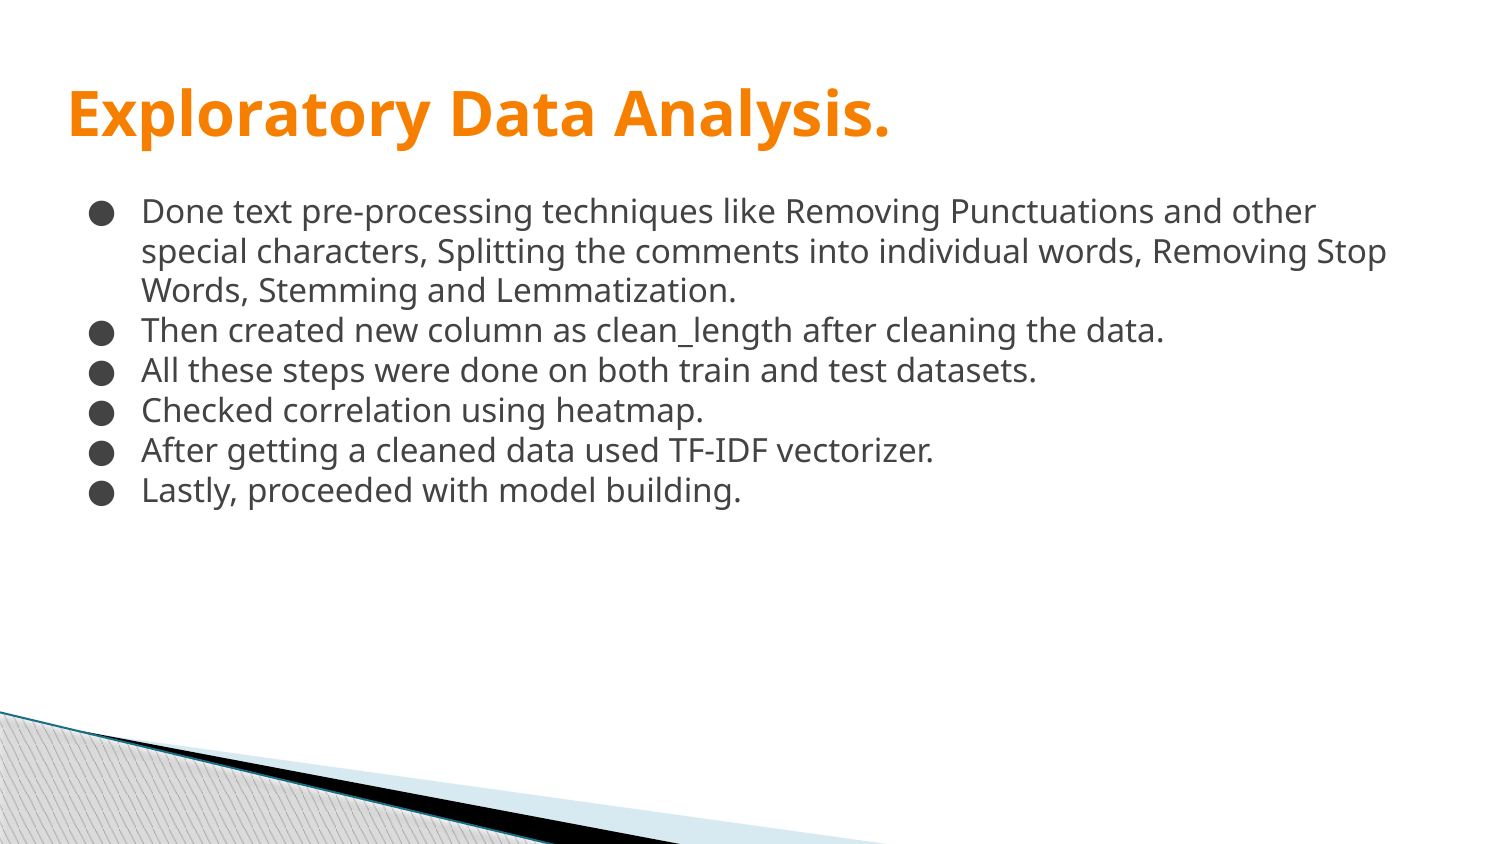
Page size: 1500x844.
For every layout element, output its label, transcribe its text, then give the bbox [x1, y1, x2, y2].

list Done text pre-processing techniques like Removing Punctuations and other special characters, Splitting the comments into individual words, Removing Stop Words, Stemming and Lemmatization. Then created new column as clean_length after cleaning the data. All these steps were done on both train and test datasets. Checked correlation using heatmap. After getting a cleaned data used TF-IDF vectorizer. Lastly, proceeded with model building. [51, 174, 1416, 680]
title Exploratory Data Analysis. [51, 58, 1449, 230]
